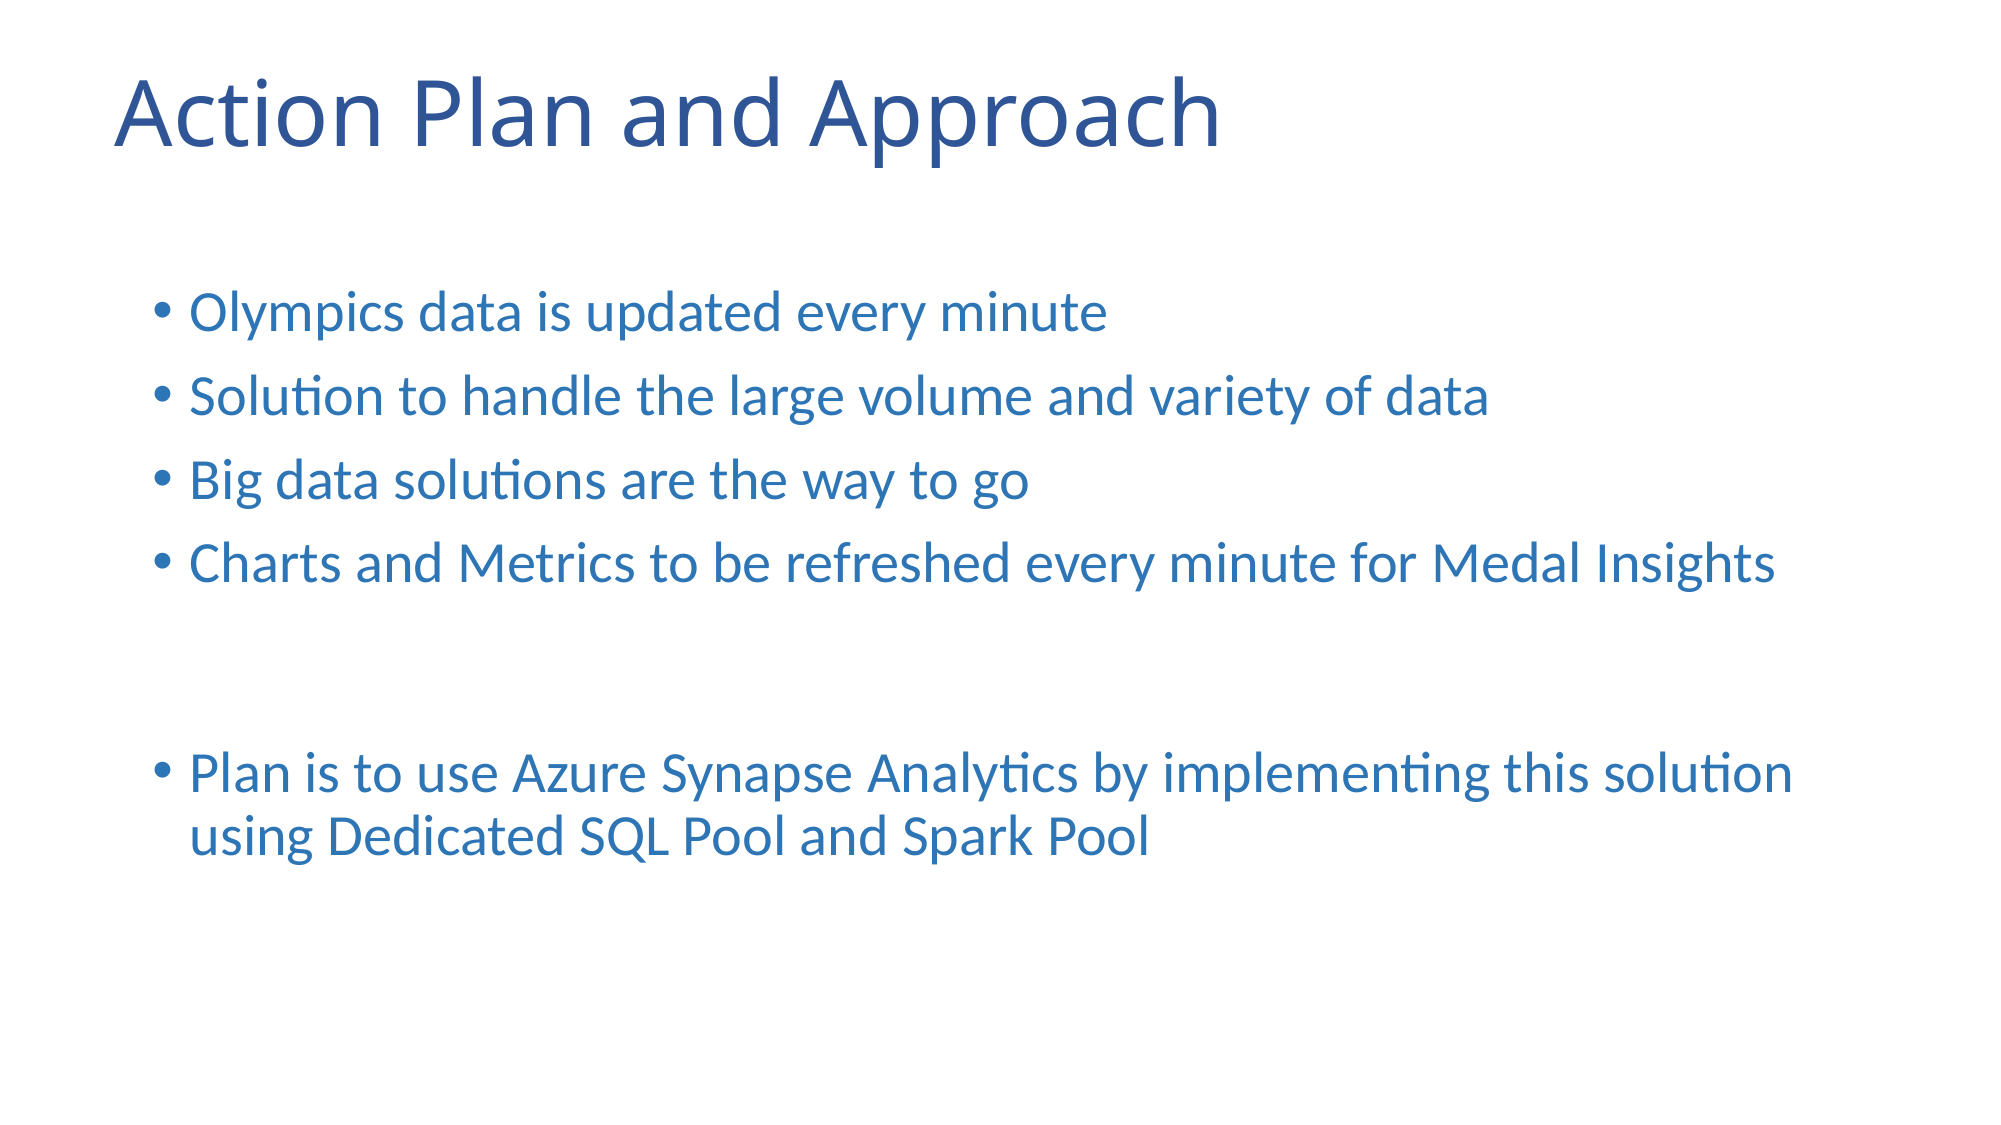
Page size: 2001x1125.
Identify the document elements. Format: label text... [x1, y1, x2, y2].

title Action Plan and Approach [99, 50, 1825, 184]
list Olympics data is updated every minute Solution to handle the large volume and variety of data Big data solutions are the way to go Charts and Metrics to be refreshed every minute for Medal Insights Plan is to use Azure Synapse Analytics by implementing this solution using Dedicated SQL Pool and Spark Pool [137, 274, 1863, 988]
